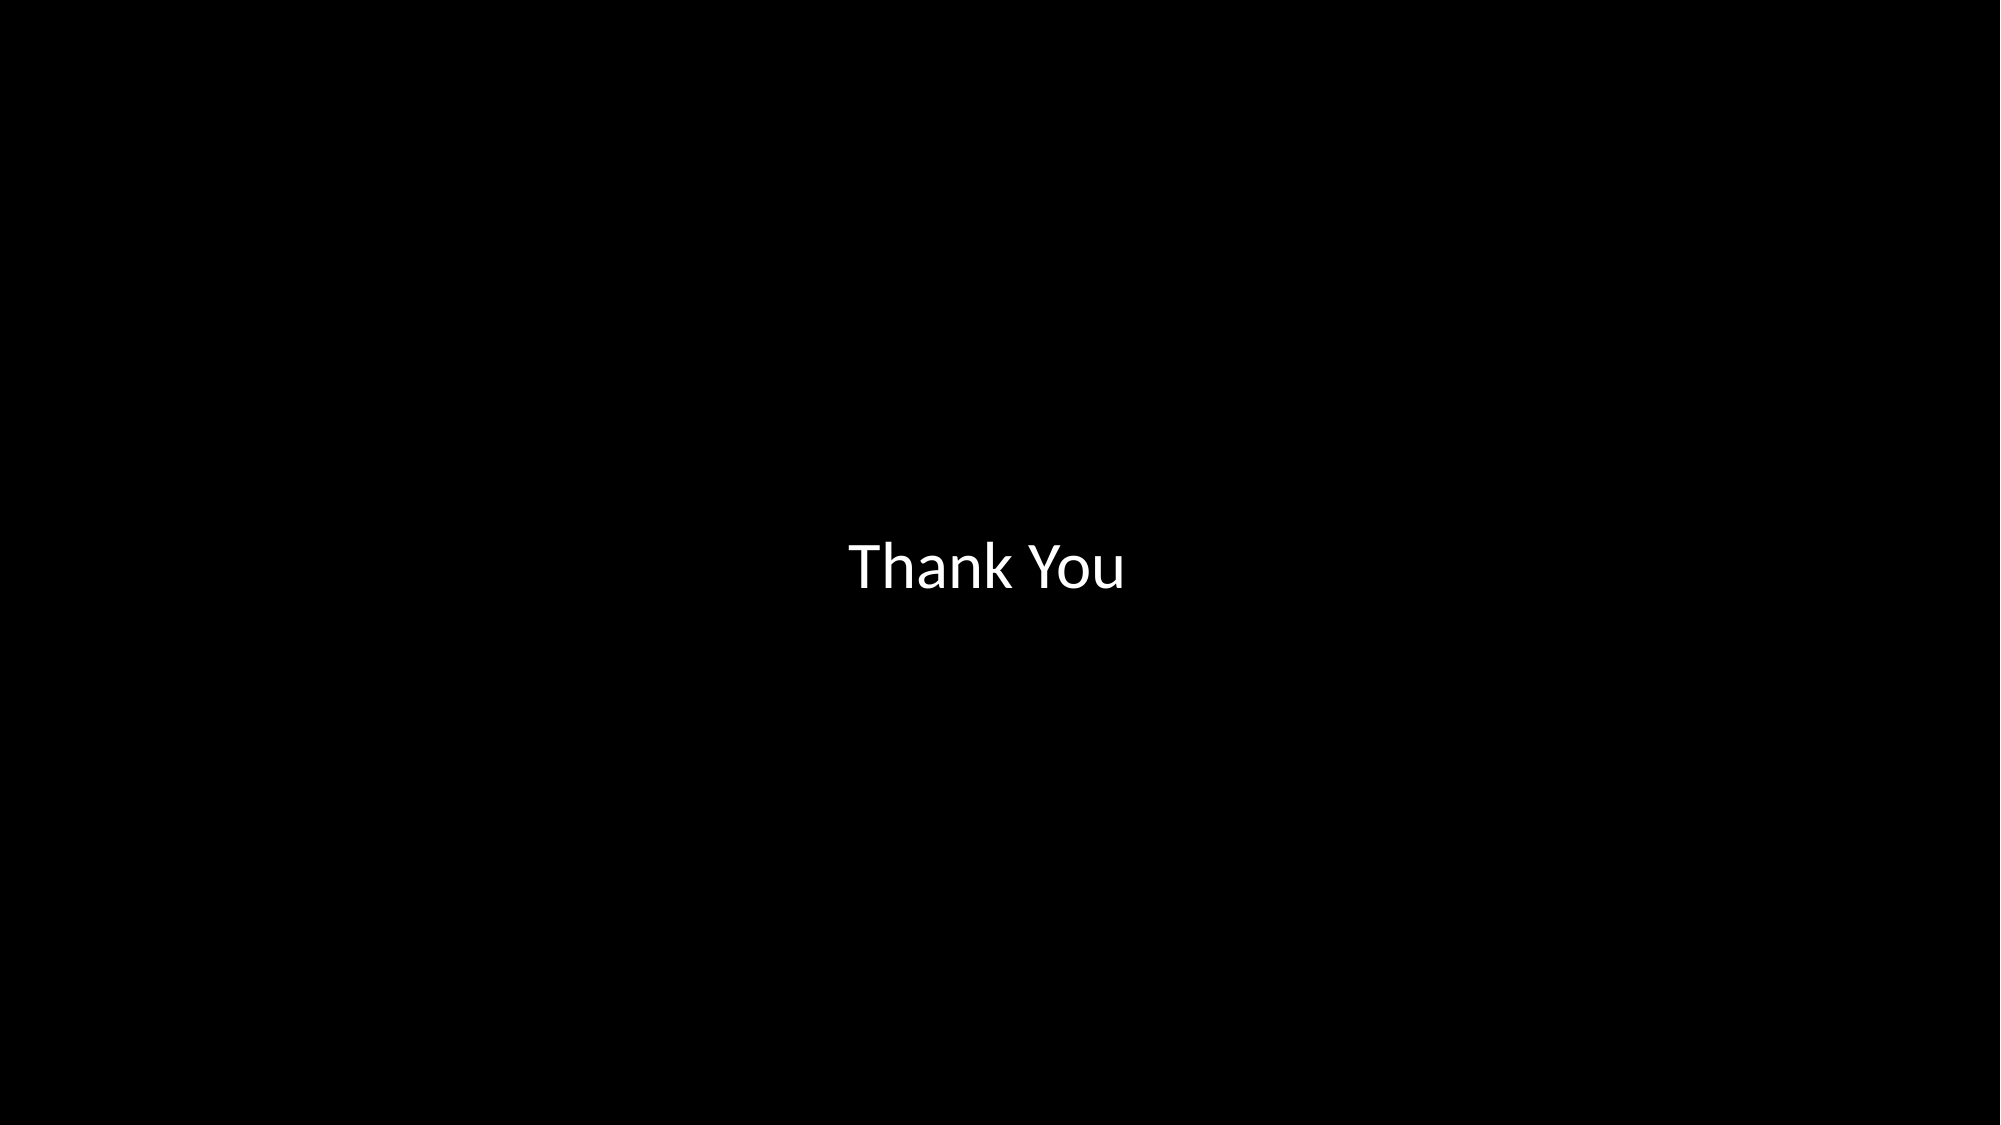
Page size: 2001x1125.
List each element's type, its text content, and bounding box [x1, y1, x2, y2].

text_box Thank You [834, 514, 1410, 610]
